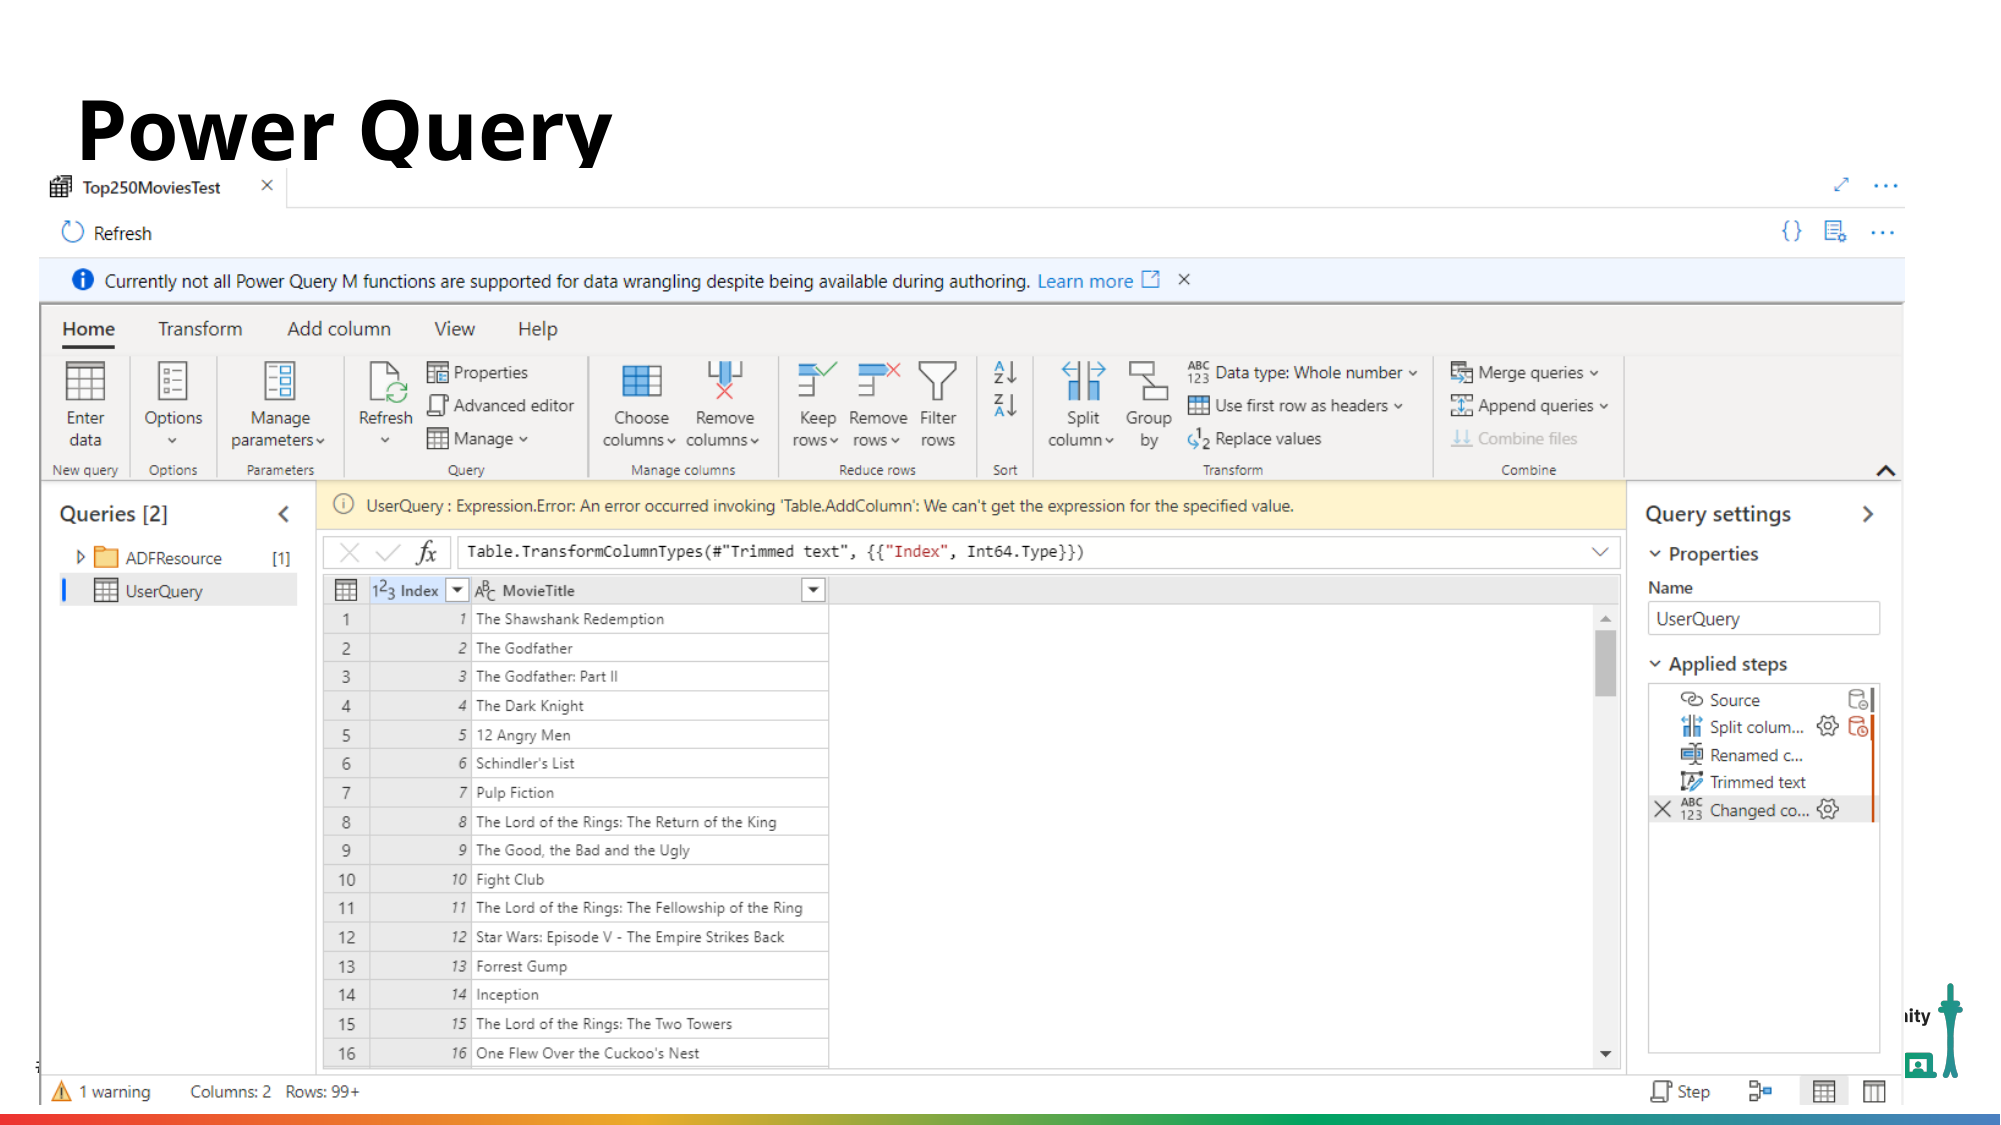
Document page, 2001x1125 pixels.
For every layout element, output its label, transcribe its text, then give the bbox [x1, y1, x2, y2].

picture [39, 168, 1963, 1106]
title Power Query [60, 80, 1606, 168]
picture [0, 1114, 2000, 1125]
